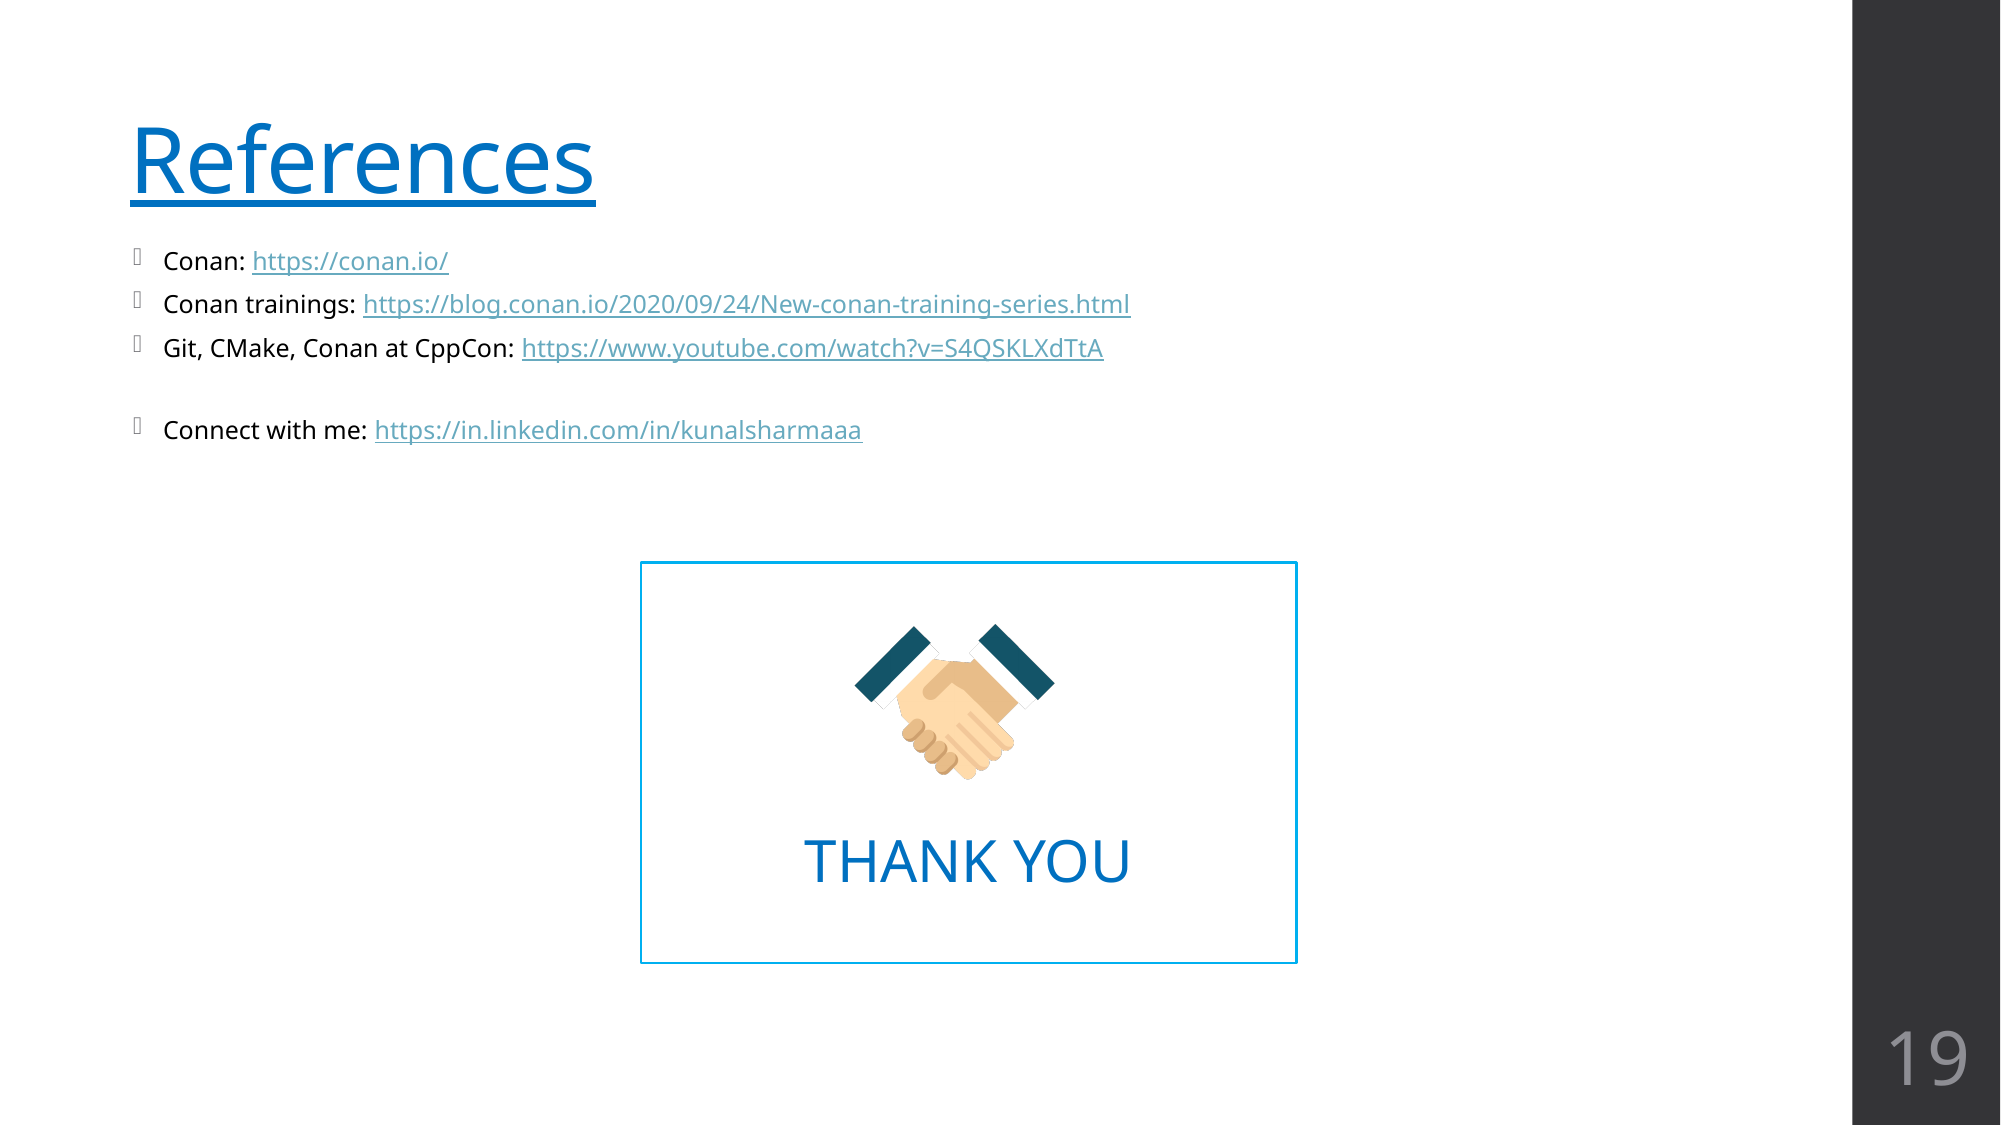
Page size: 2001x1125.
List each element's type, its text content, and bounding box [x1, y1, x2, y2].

title References [114, 30, 1797, 221]
list Conan: https://conan.io/ Conan trainings: https://blog.conan.io/2020/09/24/New-conan-training-series.html Git, CMake, Conan at CppCon: https://www.youtube.com/watch?v=S4QSKLXdTtA Connect with me: https://in.linkedin.com/in/kunalsharmaaa [73, 238, 1756, 978]
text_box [641, 562, 1297, 964]
slide_number 19 [1852, 1012, 2000, 1110]
